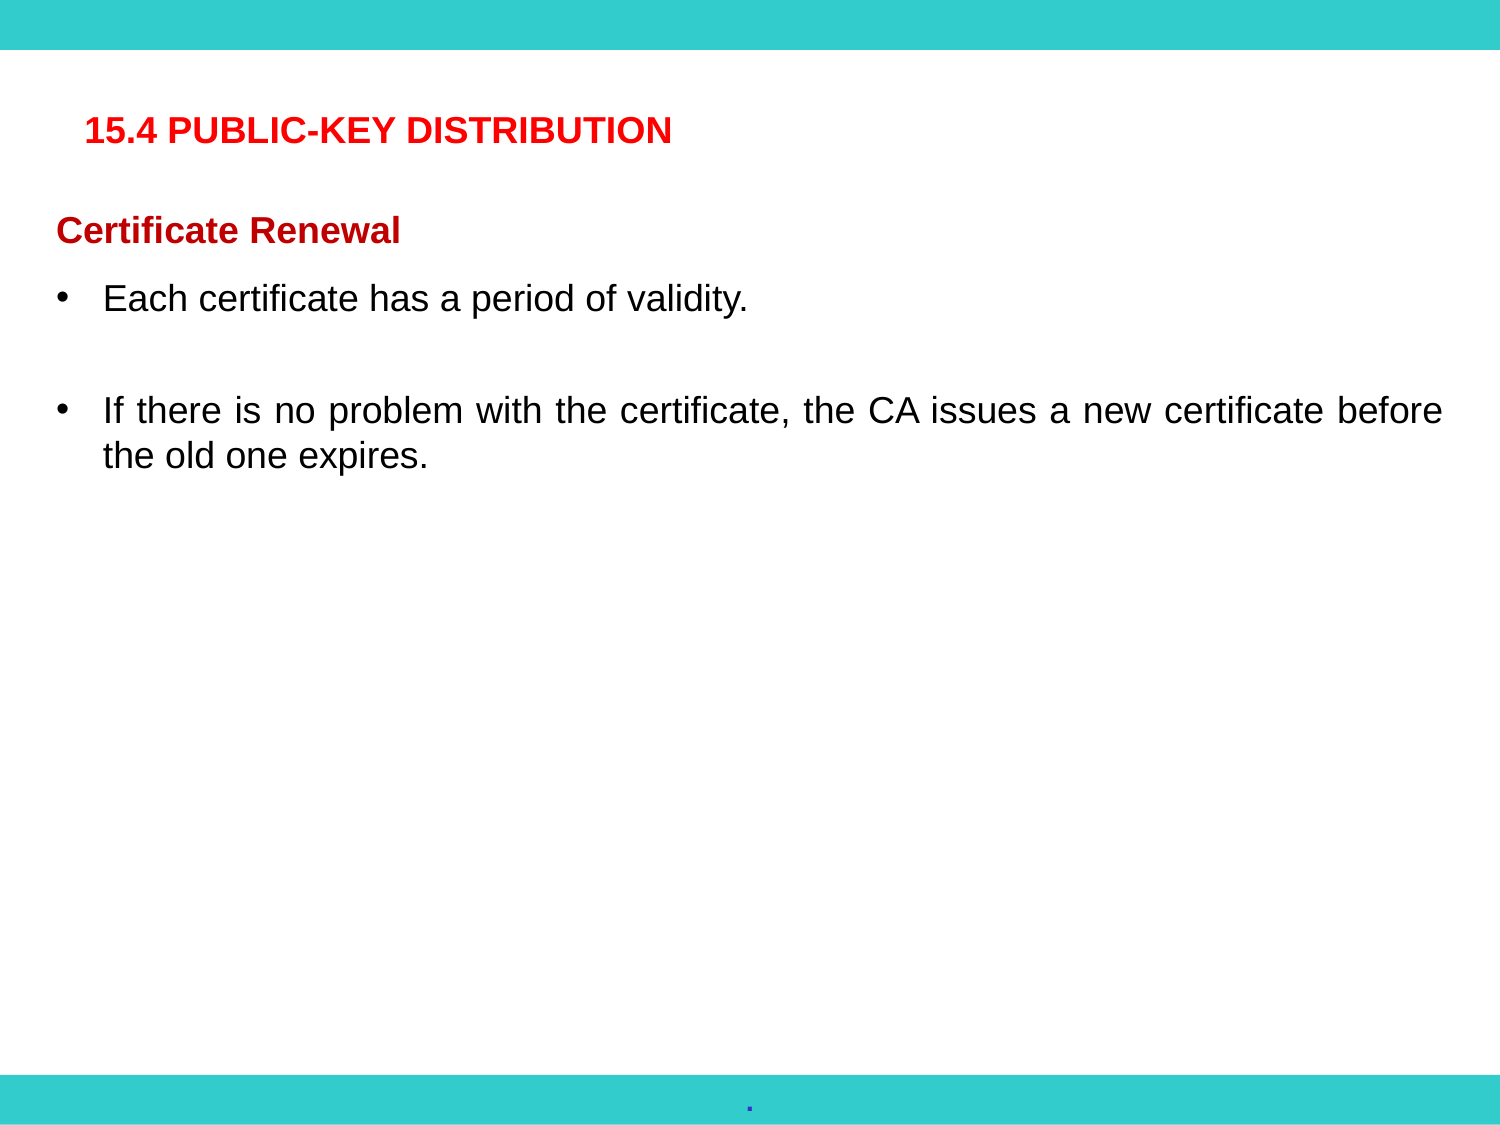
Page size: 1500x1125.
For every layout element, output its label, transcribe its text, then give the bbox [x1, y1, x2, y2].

text_box . [0, 1074, 1500, 1125]
text_box Certificate Renewal Each certificate has a period of validity. If there is no problem with the certificate, the CA issues a new certificate before the old one expires. [41, 198, 1459, 484]
text_box [371, 56, 983, 161]
text_box 15.4 PUBLIC-KEY DISTRIBUTION [69, 98, 820, 159]
text_box [0, 0, 1500, 50]
